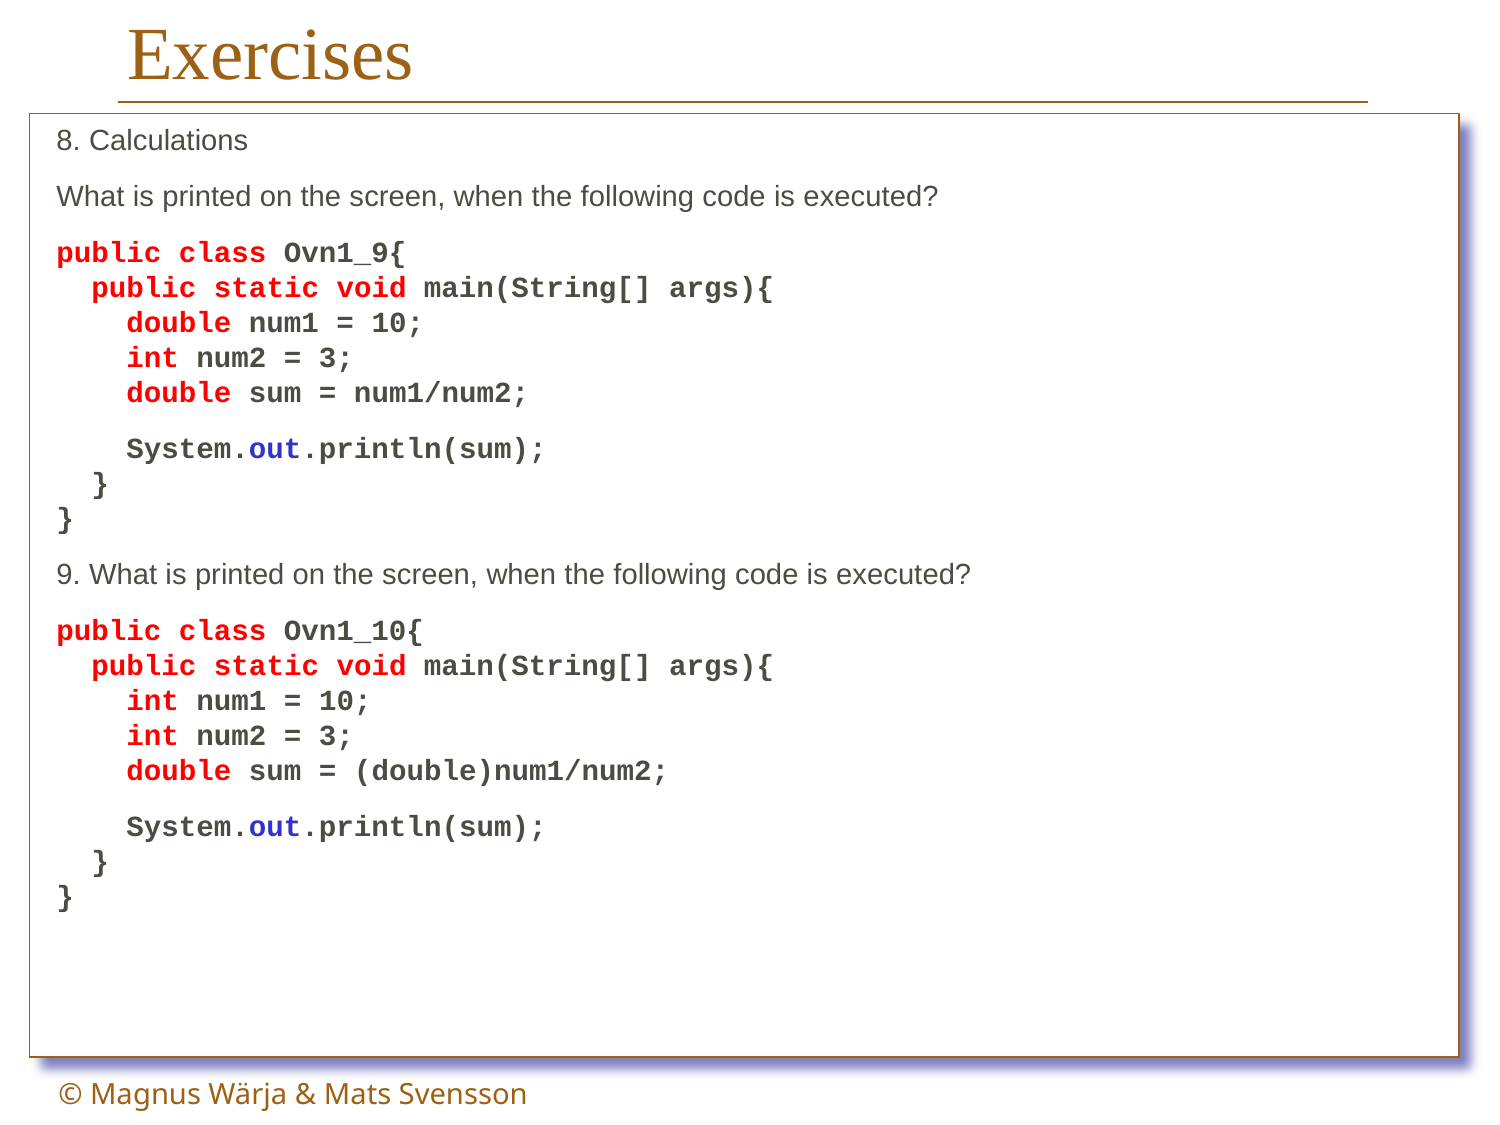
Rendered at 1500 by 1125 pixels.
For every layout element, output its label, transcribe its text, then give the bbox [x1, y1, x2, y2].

list 8. Calculations What is printed on the screen, when the following code is executed? public class Ovn1_9{ public static void main(String[] args){ double num1 = 10; int num2 = 3; double sum = num1/num2; System.out.println(sum); } } 9. What is printed on the screen, when the following code is executed? public class Ovn1_10{ public static void main(String[] args){ int num1 = 10; int num2 = 3; double sum = (double)num1/num2; System.out.println(sum); } } [41, 113, 1471, 965]
title Exercises [112, 0, 1380, 102]
